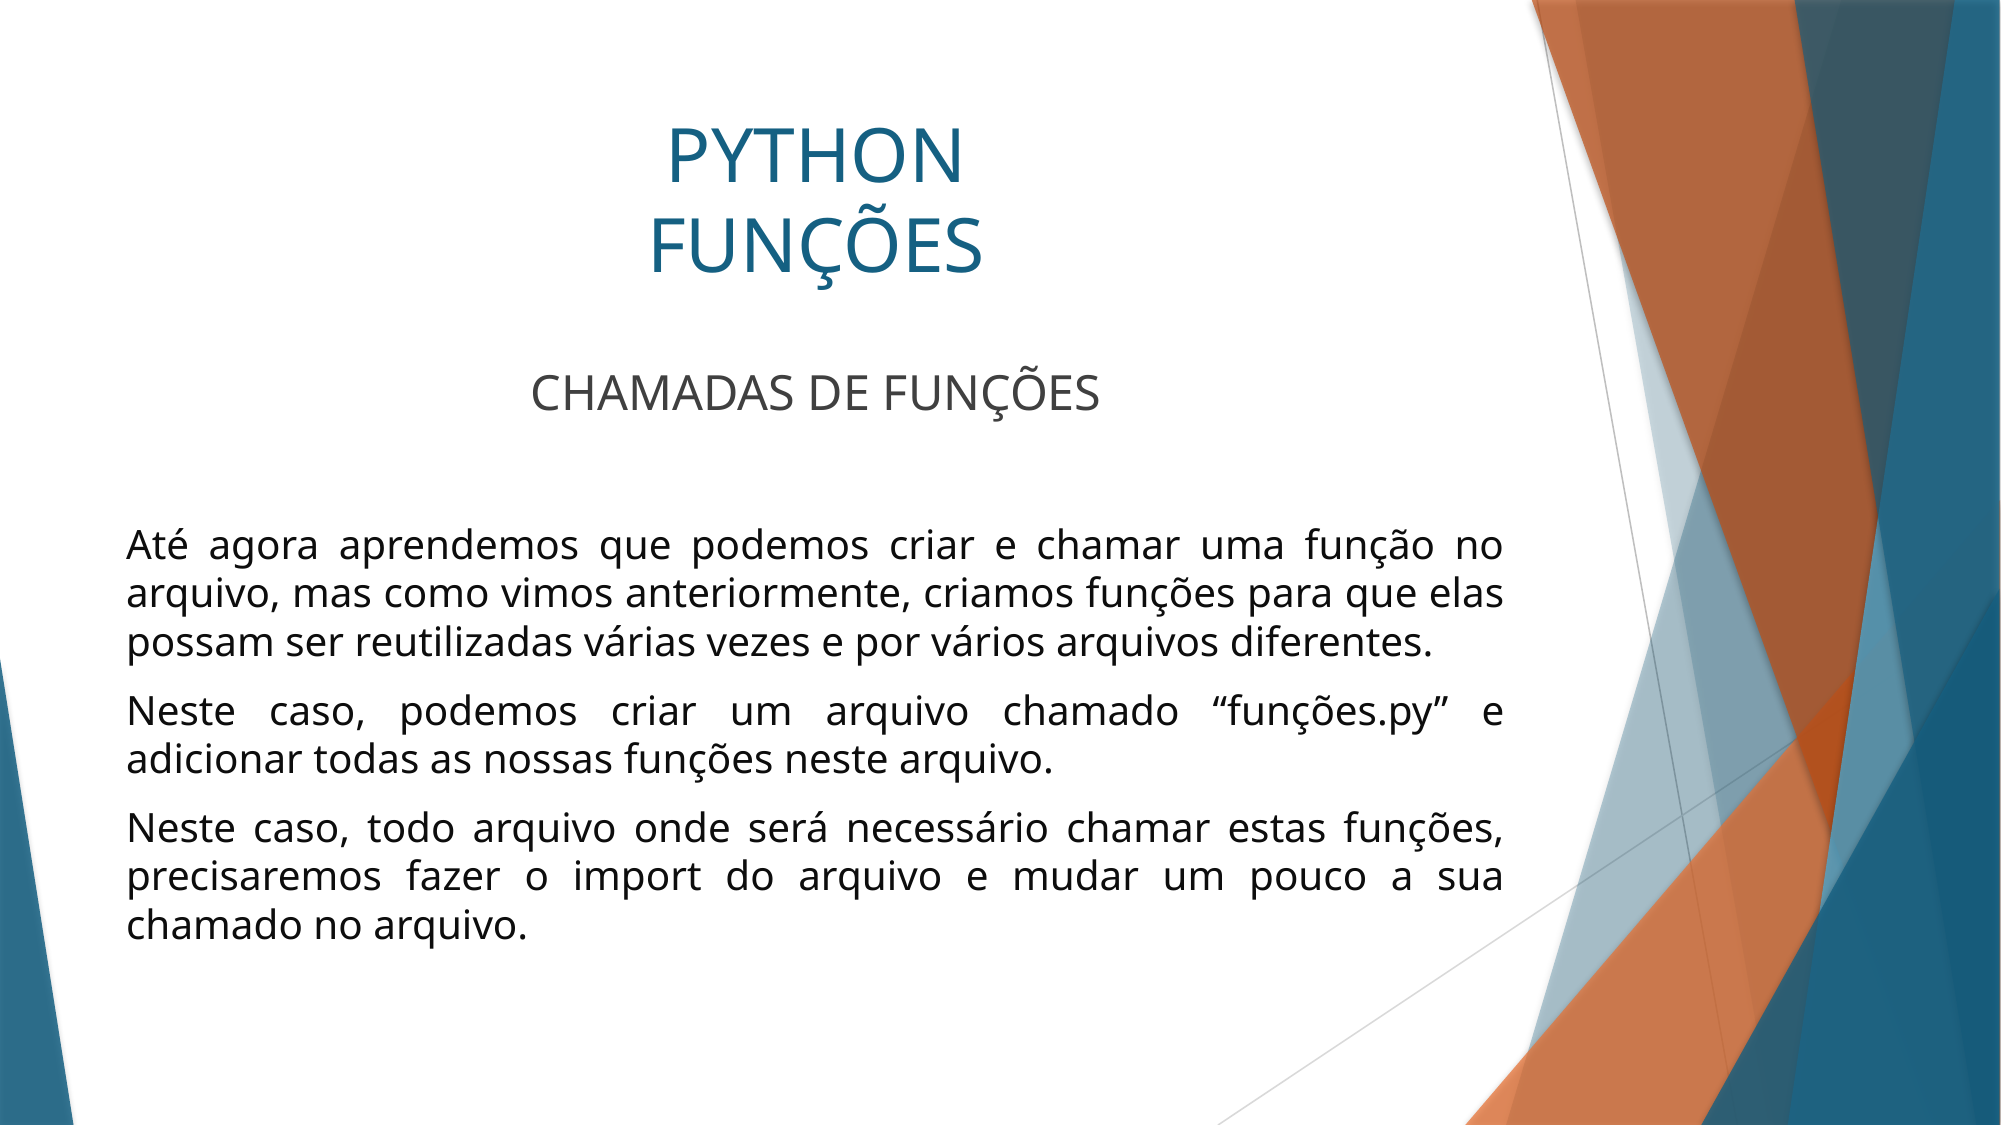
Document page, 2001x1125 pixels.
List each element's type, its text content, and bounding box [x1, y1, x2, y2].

list CHAMADAS DE FUNÇÕES Até agora aprendemos que podemos criar e chamar uma função no arquivo, mas como vimos anteriormente, criamos funções para que elas possam ser reutilizadas várias vezes e por vários arquivos diferentes. Neste caso, podemos criar um arquivo chamado “funções.py” e adicionar todas as nossas funções neste arquivo. Neste caso, todo arquivo onde será necessário chamar estas funções, precisaremos fazer o import do arquivo e mudar um pouco a sua chamado no arquivo. [111, 354, 1522, 992]
title PYTHON FUNÇÕES [111, 99, 1522, 317]
